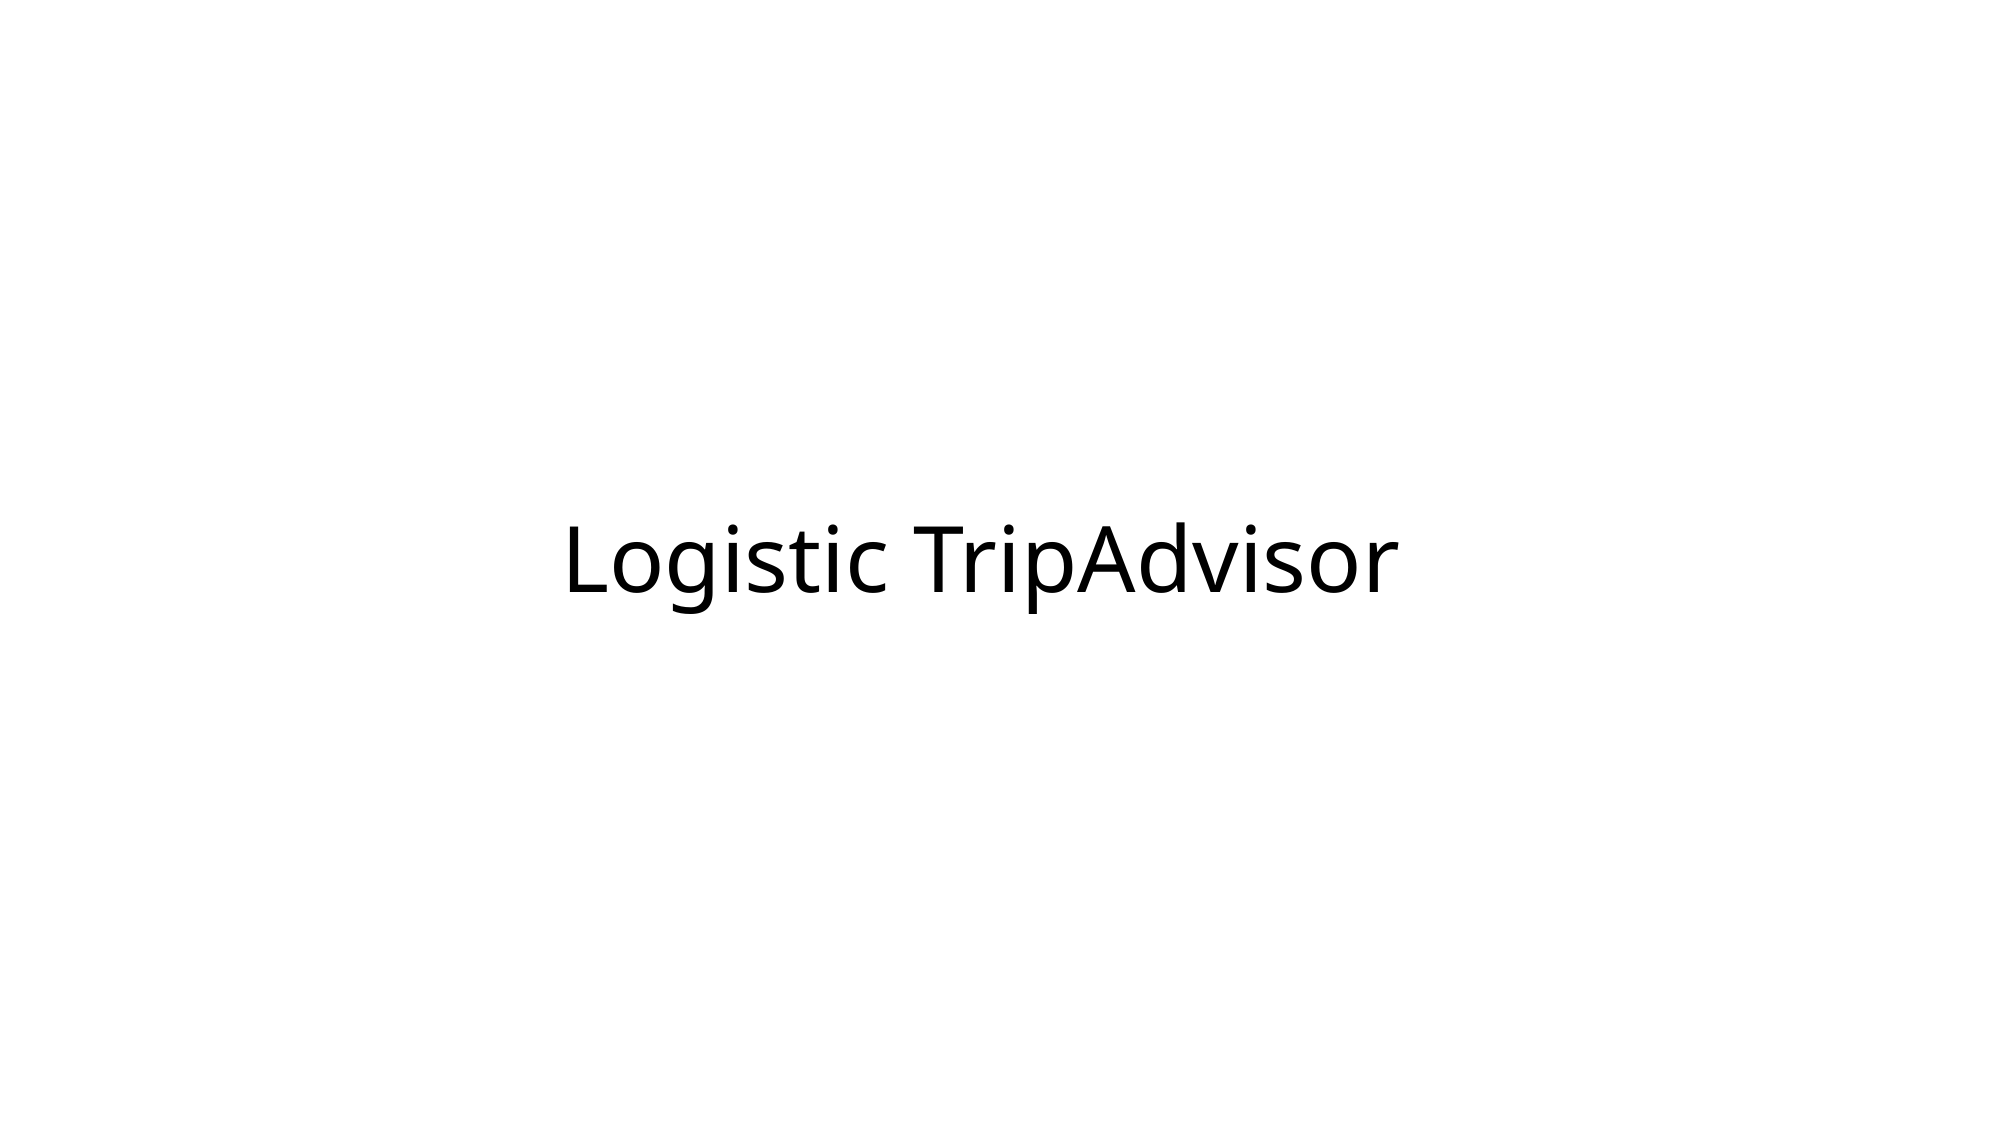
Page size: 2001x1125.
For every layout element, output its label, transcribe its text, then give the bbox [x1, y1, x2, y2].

title Logistic TripAdvisor [118, 453, 1844, 672]
